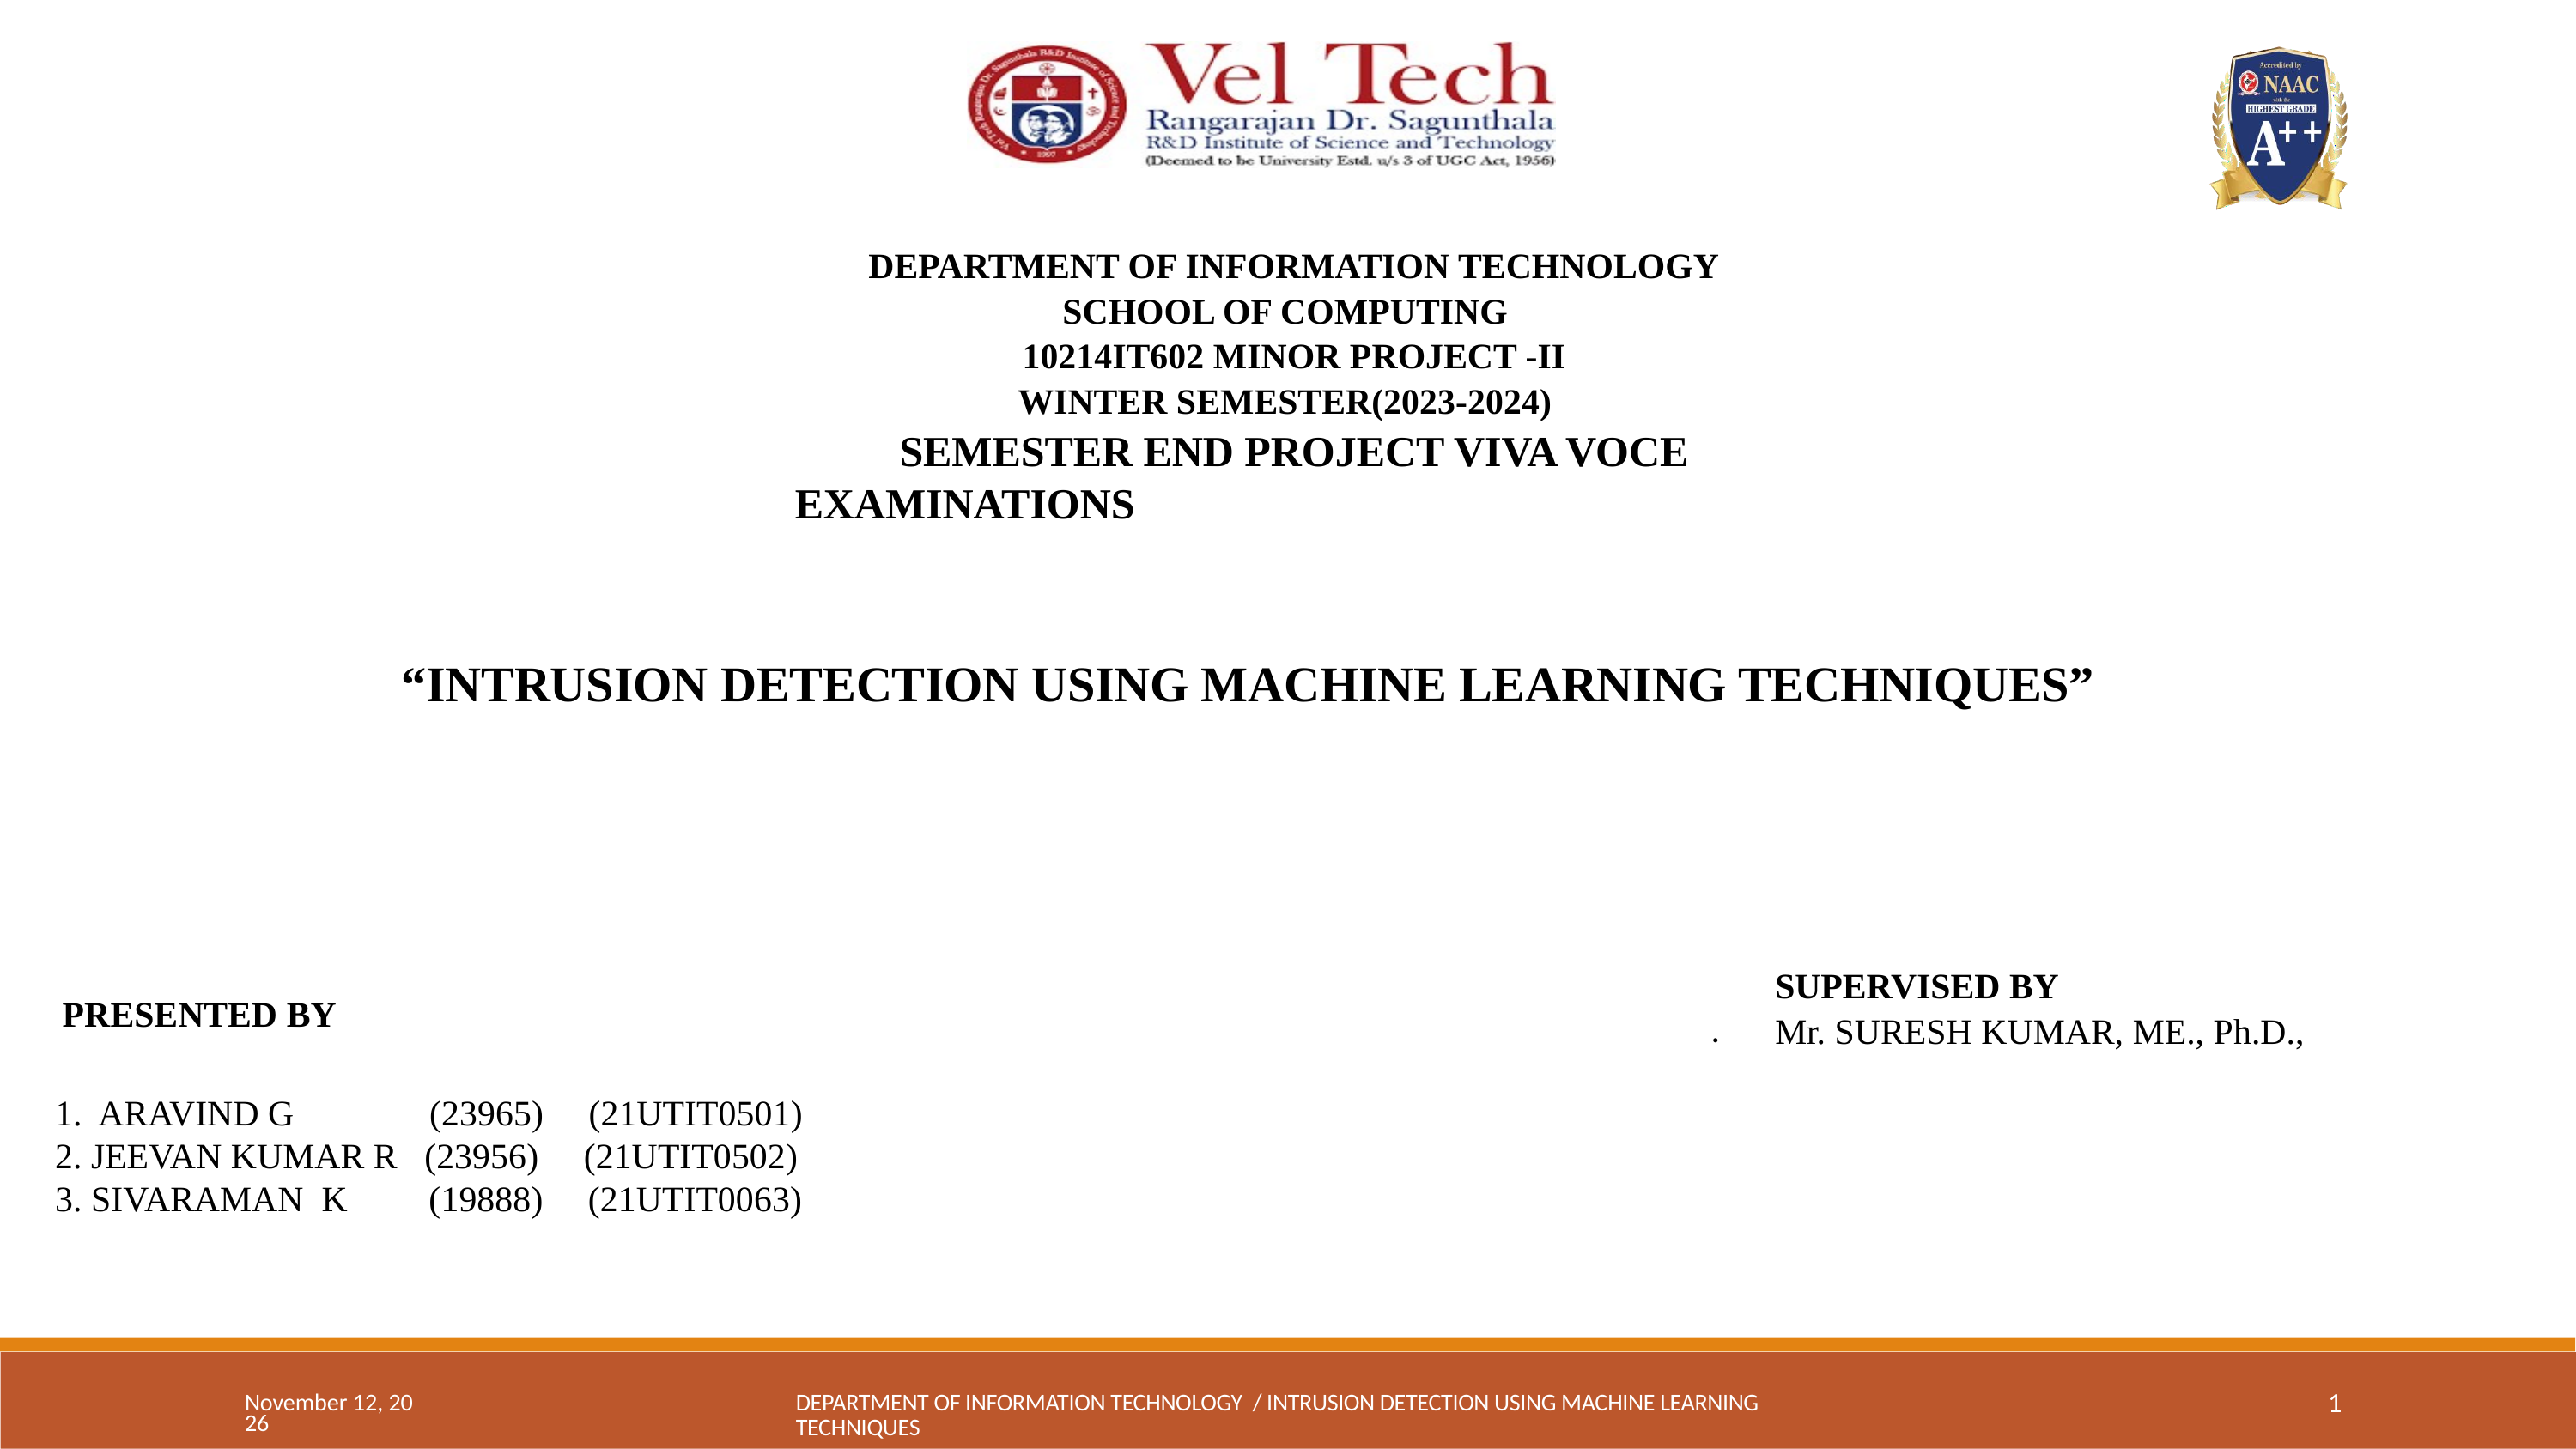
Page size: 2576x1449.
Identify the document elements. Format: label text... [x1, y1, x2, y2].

text_box SUPERVISED BY Mr. SURESH KUMAR, ME., Ph.D., [1764, 961, 2323, 1096]
slide_number 1 [2322, 1390, 2362, 1422]
text_box “INTRUSION DETECTION USING MACHINE LEARNING TECHNIQUES” [191, 649, 2366, 712]
text_box DEPARTMENT OF INFORMATION TECHNOLOGY SCHOOL OF COMPUTING 10214IT602 MINOR PROJECT -II WINTER SEMESTER(2023-2024) SEMESTER END PROJECT VIVA VOCE EXAMINATIONS [792, 240, 1796, 615]
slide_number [242, 1391, 425, 1449]
text_box 1. ARAVIND G (23965) (21UTIT0501) 2. JEEVAN KUMAR R (23956) (21UTIT0502) 3. SIVARAMAN K (19888) (21UTIT0063) [55, 1088, 891, 1264]
picture [966, 41, 1557, 168]
picture [2208, 46, 2348, 210]
text_box PRESENTED BY [60, 989, 339, 1034]
footer DEPARTMENT OF INFORMATION TECHNOLOGY / INTRUSION DETECTION USING MACHINE LEARNING TECHNIQUES [793, 1391, 1783, 1449]
text_box . [1709, 1004, 2055, 1050]
